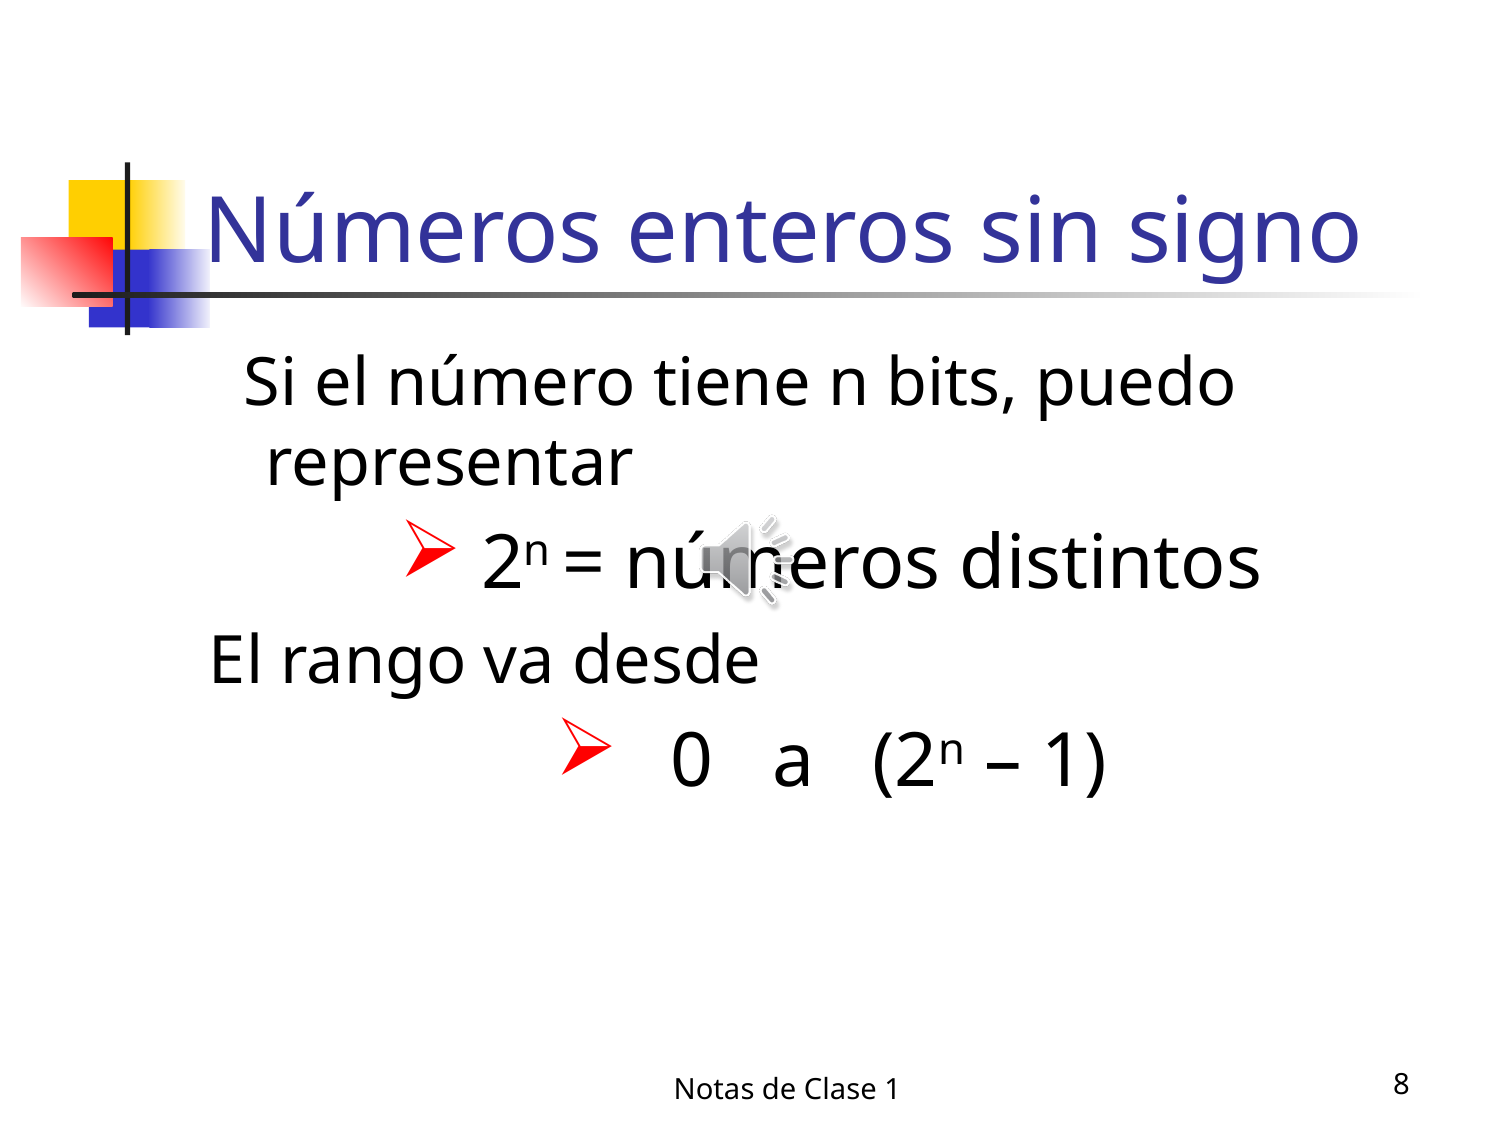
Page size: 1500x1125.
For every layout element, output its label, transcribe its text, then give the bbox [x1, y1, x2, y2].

picture [699, 512, 801, 613]
title Números enteros sin signo [188, 101, 1468, 289]
footer Notas de Clase 1 [549, 1037, 1026, 1113]
slide_number 8 [1112, 1037, 1426, 1113]
list Si el número tiene n bits, puedo representar 2n = números distintos El rango va desde 0 a (2n – 1) [193, 331, 1469, 1006]
